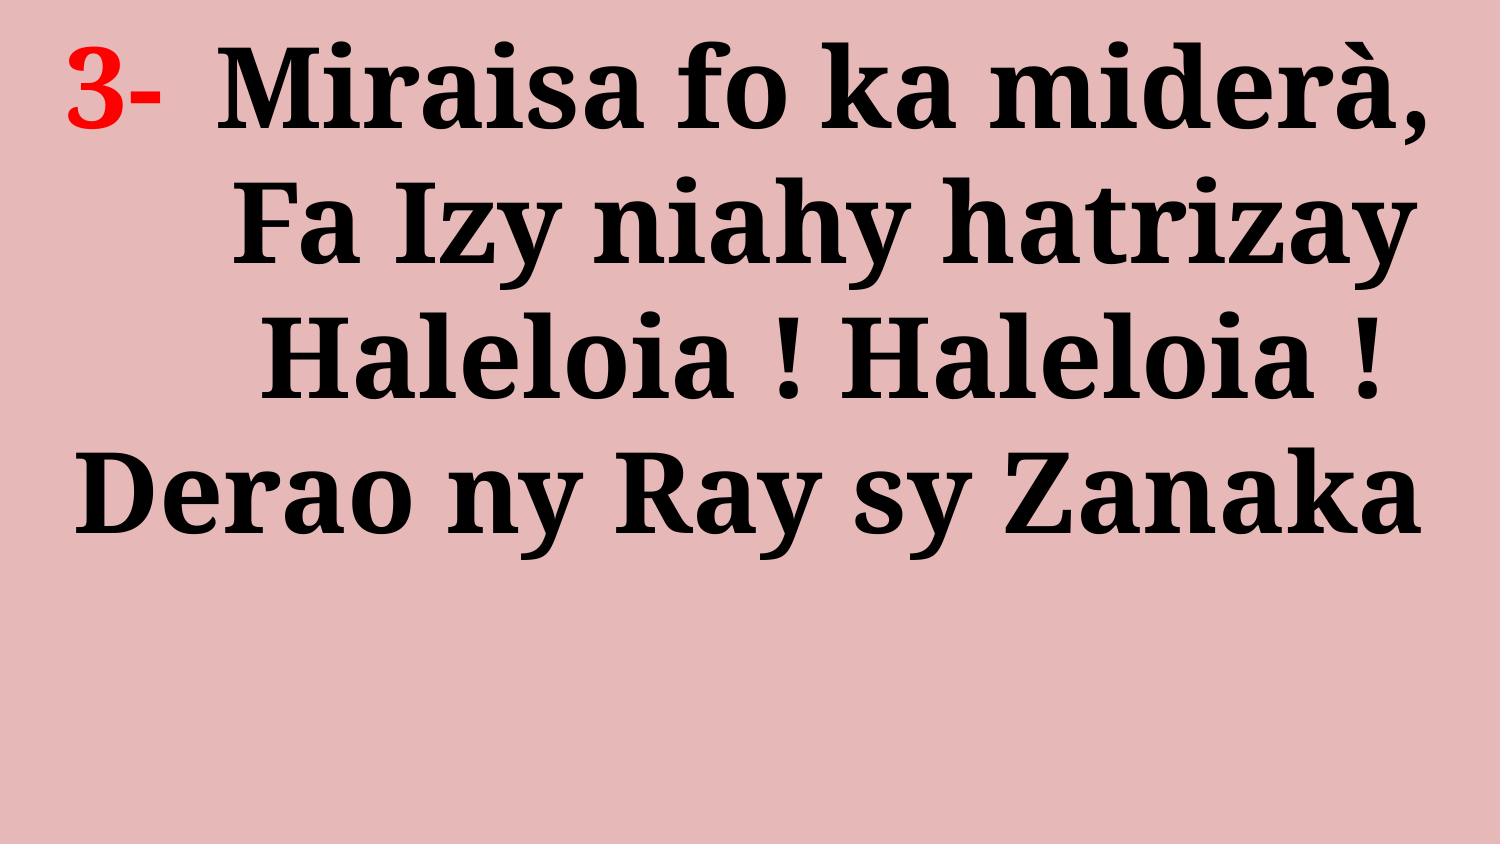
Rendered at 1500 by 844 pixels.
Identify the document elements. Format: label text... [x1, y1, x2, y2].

title 3- Miraisa fo ka miderà, Fa Izy niahy hatrizay Haleloia ! Haleloia ! Derao ny Ray sy Zanaka [0, 8, 1500, 844]
